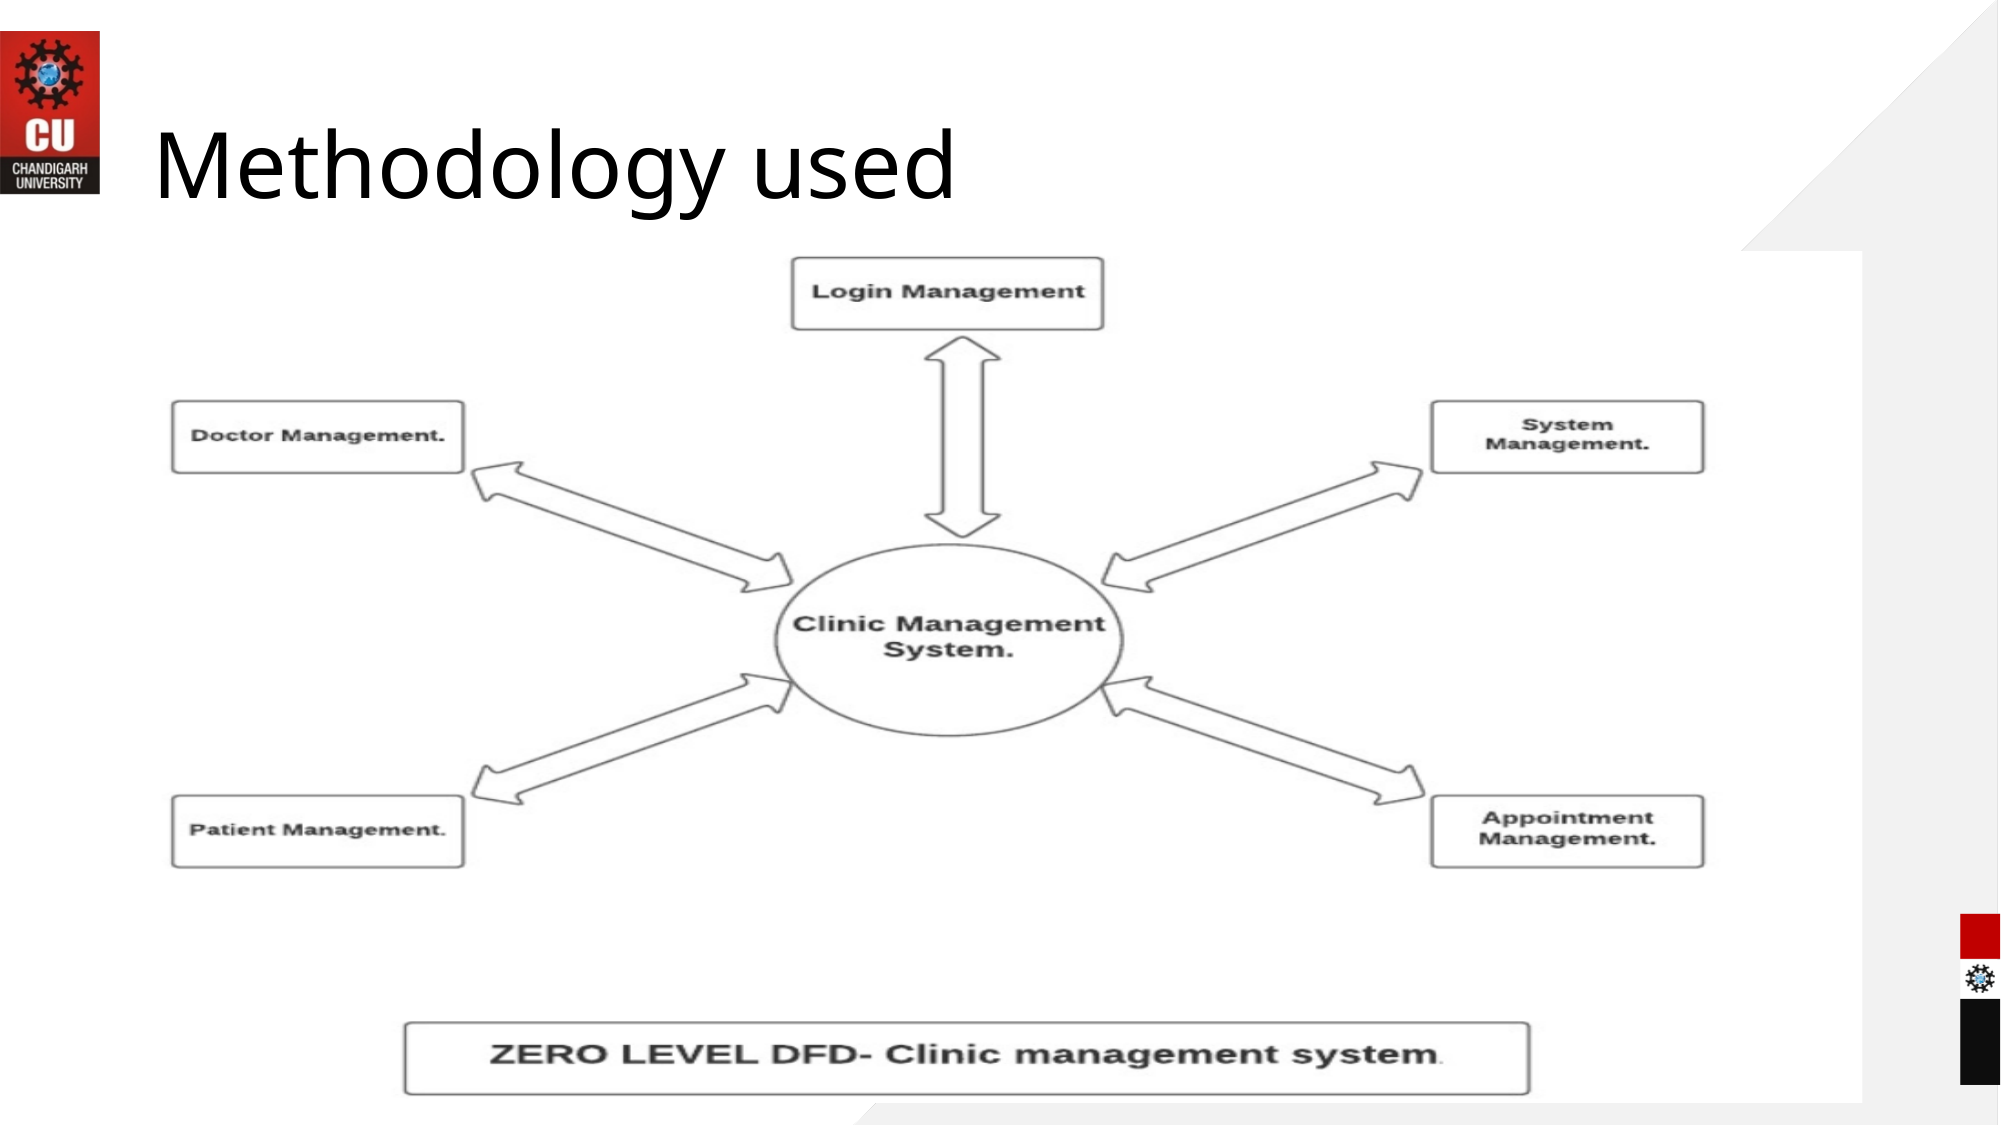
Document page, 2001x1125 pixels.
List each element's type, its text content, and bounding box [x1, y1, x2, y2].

title Methodology used [137, 59, 1863, 251]
picture [0, 0, 2001, 1125]
